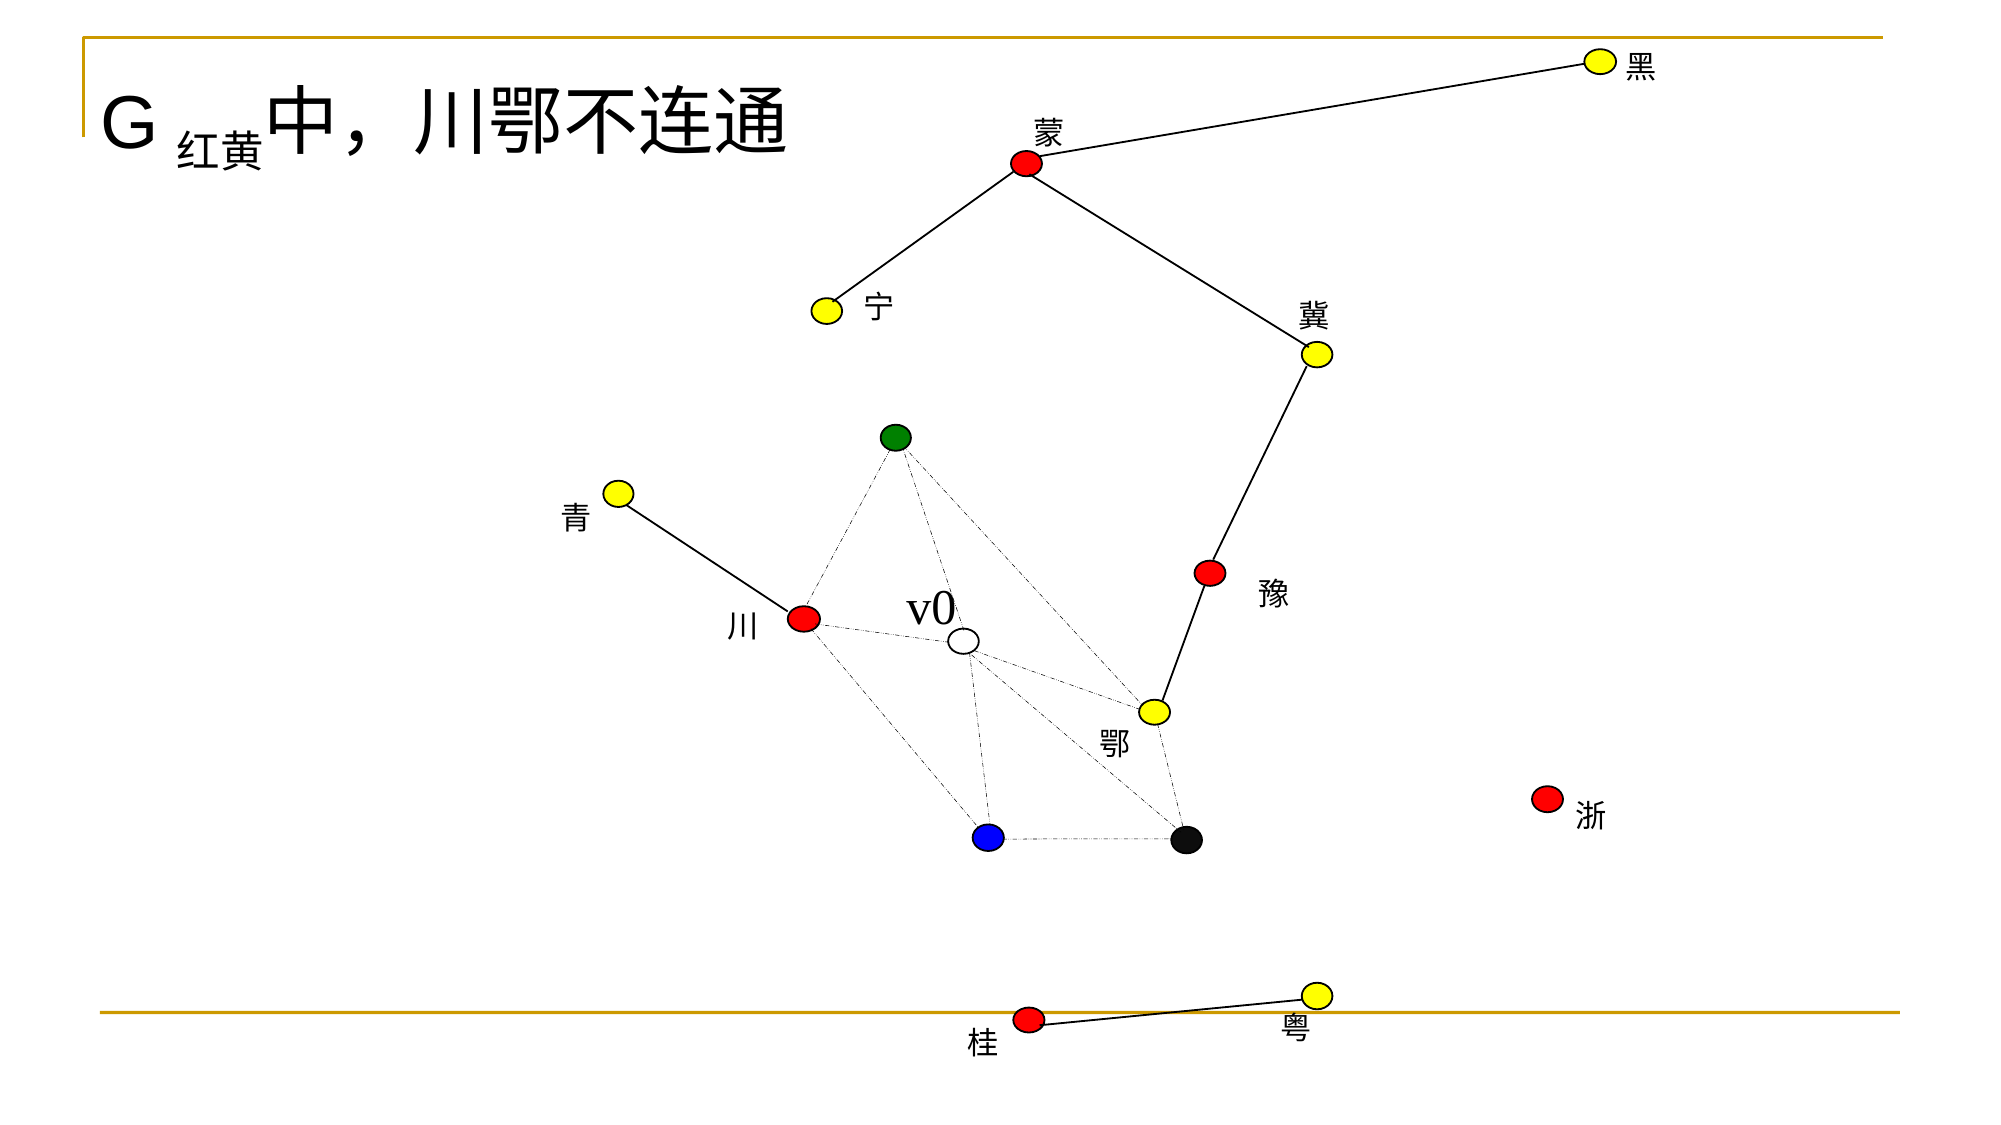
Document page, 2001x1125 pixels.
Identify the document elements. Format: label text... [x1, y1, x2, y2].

text_box [1301, 341, 1333, 368]
text_box 桂 [967, 1022, 999, 1061]
text_box [1013, 1007, 1045, 1033]
text_box [787, 606, 821, 632]
text_box 蒙 [1033, 112, 1065, 151]
text_box [1171, 826, 1203, 854]
text_box v0 [906, 574, 957, 635]
text_box 川 [727, 606, 760, 644]
text_box [1301, 982, 1333, 1010]
text_box 黑 [1625, 46, 1658, 85]
text_box [1194, 560, 1226, 586]
text_box [811, 298, 843, 324]
text_box [1010, 151, 1042, 177]
text_box [880, 424, 911, 451]
text_box 浙 [1575, 796, 1607, 834]
text_box [1532, 786, 1564, 813]
text_box [1584, 49, 1617, 75]
text_box 冀 [1298, 296, 1330, 334]
text_box 青 [560, 497, 592, 536]
text_box 鄂 [1099, 724, 1131, 763]
text_box 豫 [1258, 574, 1290, 612]
text_box [972, 824, 1004, 851]
text_box [1139, 699, 1171, 725]
text_box [603, 480, 634, 507]
text_box 宁 [863, 287, 895, 326]
text_box 粤 [1279, 1008, 1312, 1047]
text_box [948, 628, 979, 654]
text_box G红黄中，川鄂不连通 [85, 66, 840, 184]
